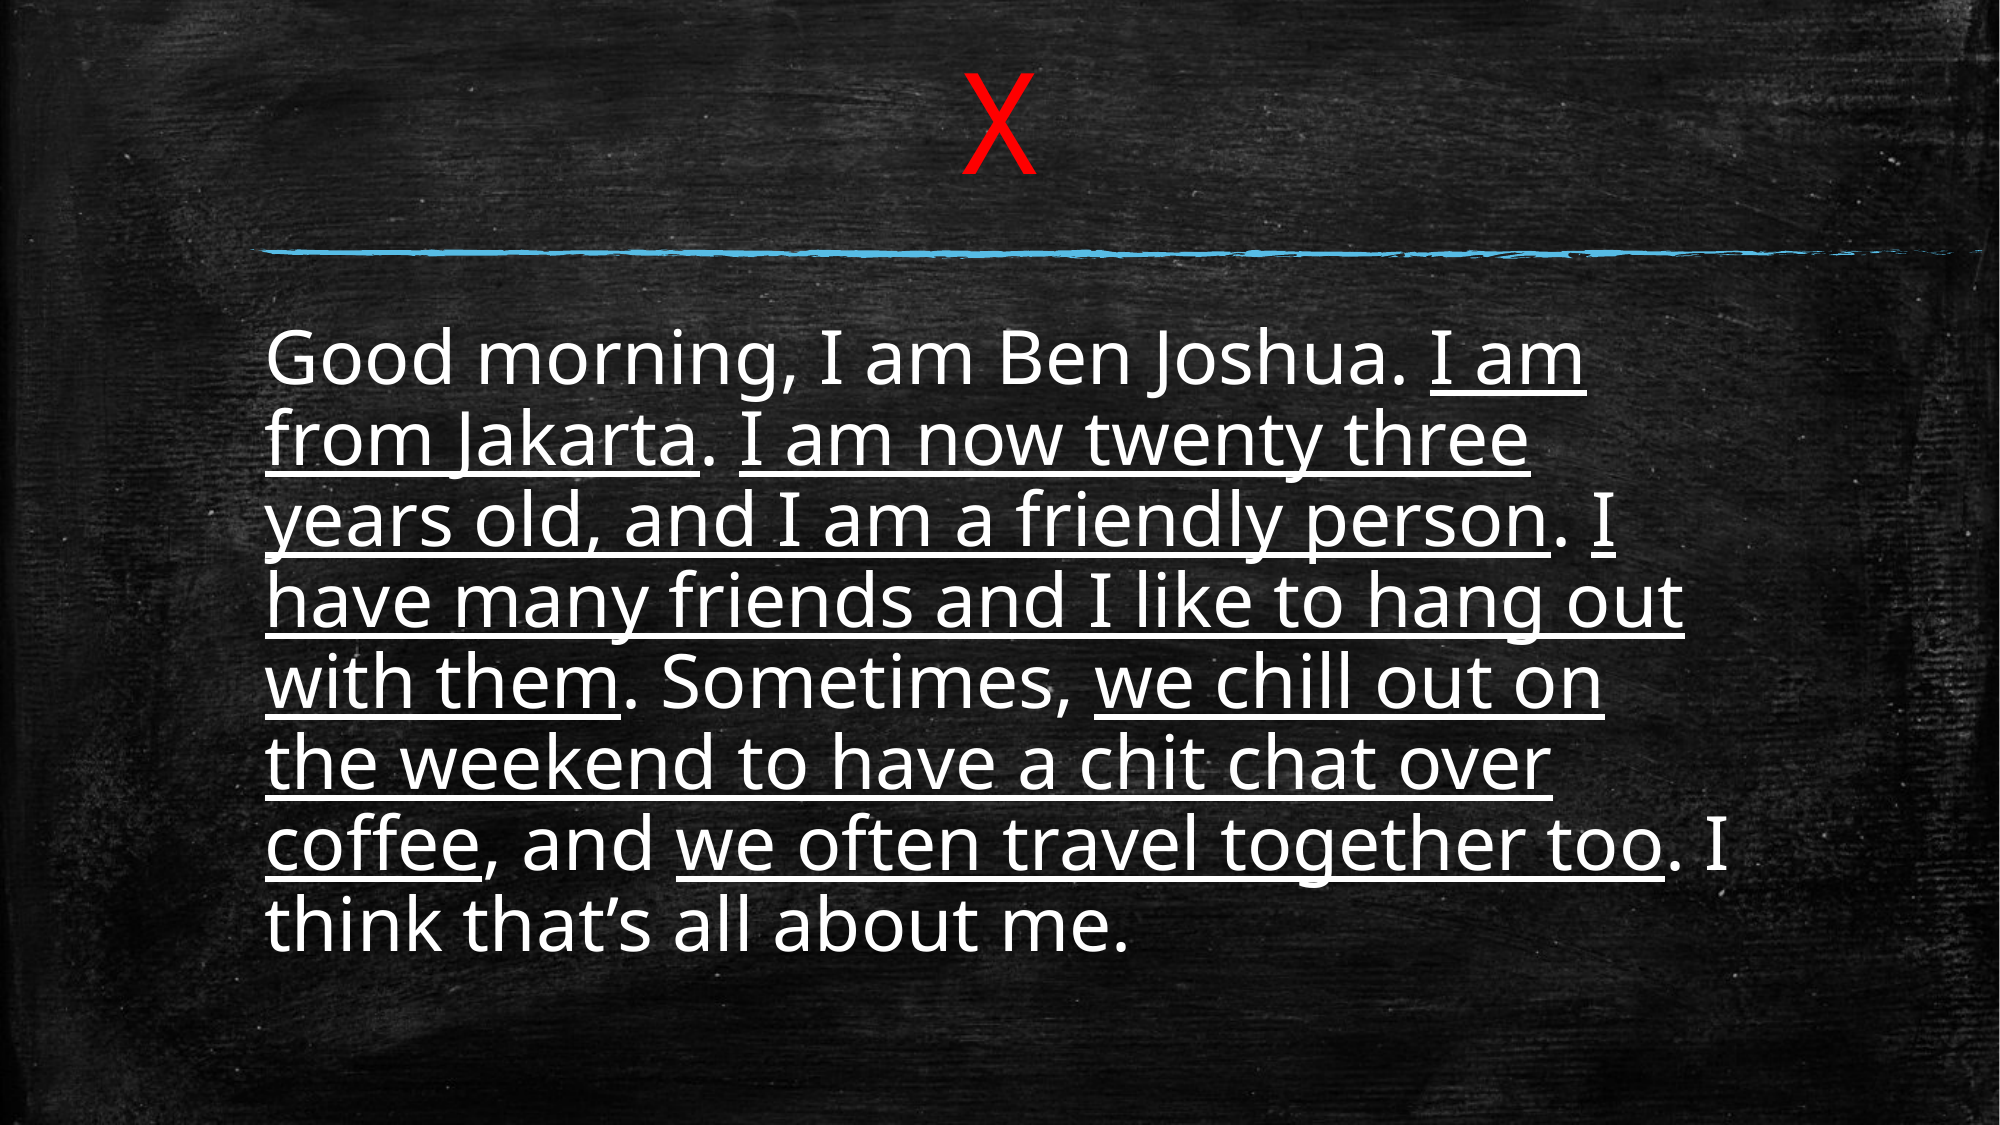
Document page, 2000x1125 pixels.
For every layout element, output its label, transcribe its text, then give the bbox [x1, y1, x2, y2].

list Good morning, I am Ben Joshua. I am from Jakarta. I am now twenty three years old, and I am a friendly person. I have many friends and I like to hang out with them. Sometimes, we chill out on the weekend to have a chit chat over coffee, and we often travel together too. I think that’s all about me. [249, 312, 1750, 1013]
title X [249, 45, 1750, 213]
